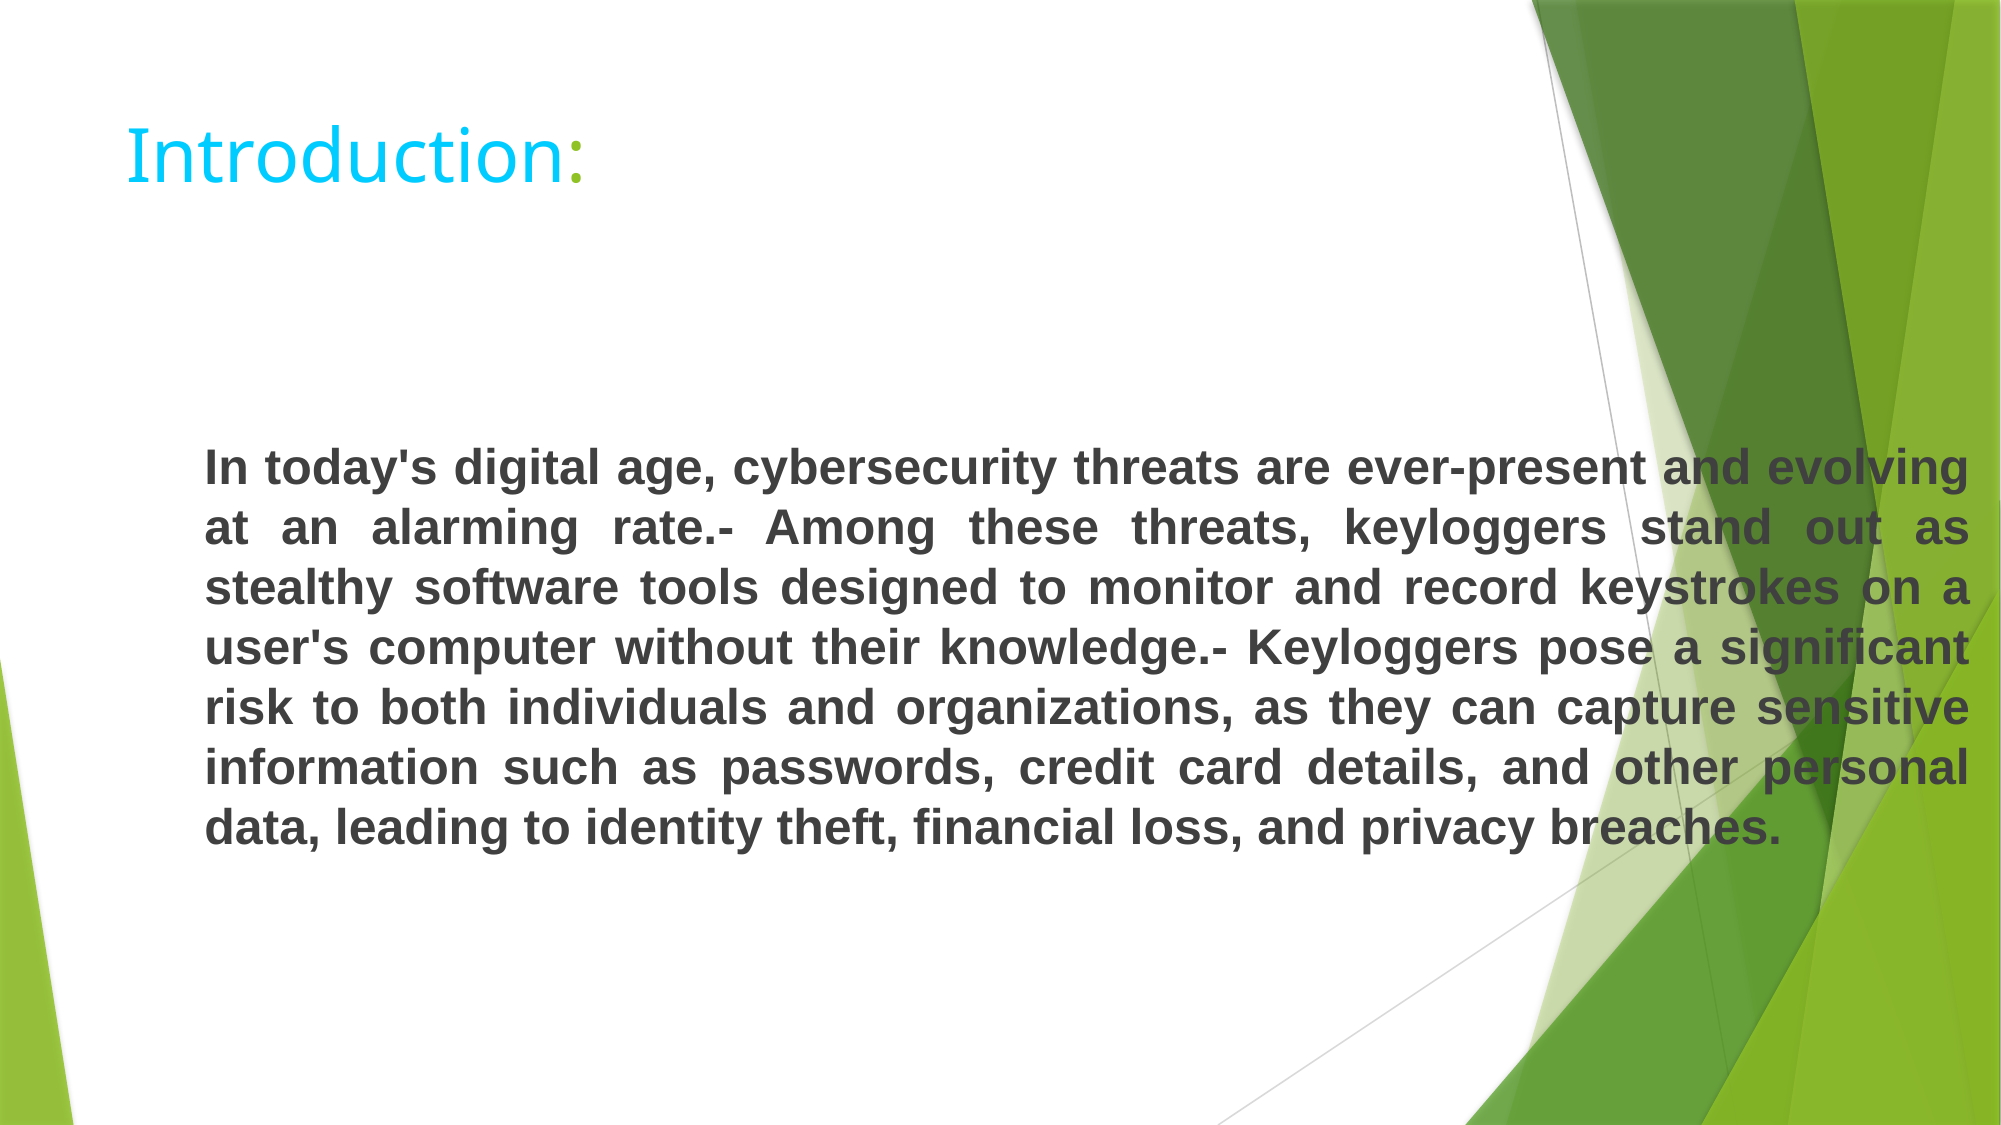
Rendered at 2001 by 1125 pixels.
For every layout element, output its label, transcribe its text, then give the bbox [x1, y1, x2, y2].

title Introduction: [111, 99, 1522, 317]
list In today's digital age, cybersecurity threats are ever-present and evolving at an alarming rate.- Among these threats, keyloggers stand out as stealthy software tools designed to monitor and record keystrokes on a user's computer without their knowledge.- Keyloggers pose a significant risk to both individuals and organizations, as they can capture sensitive information such as passwords, credit card details, and other personal data, leading to identity theft, financial loss, and privacy breaches. [189, 275, 1987, 1013]
